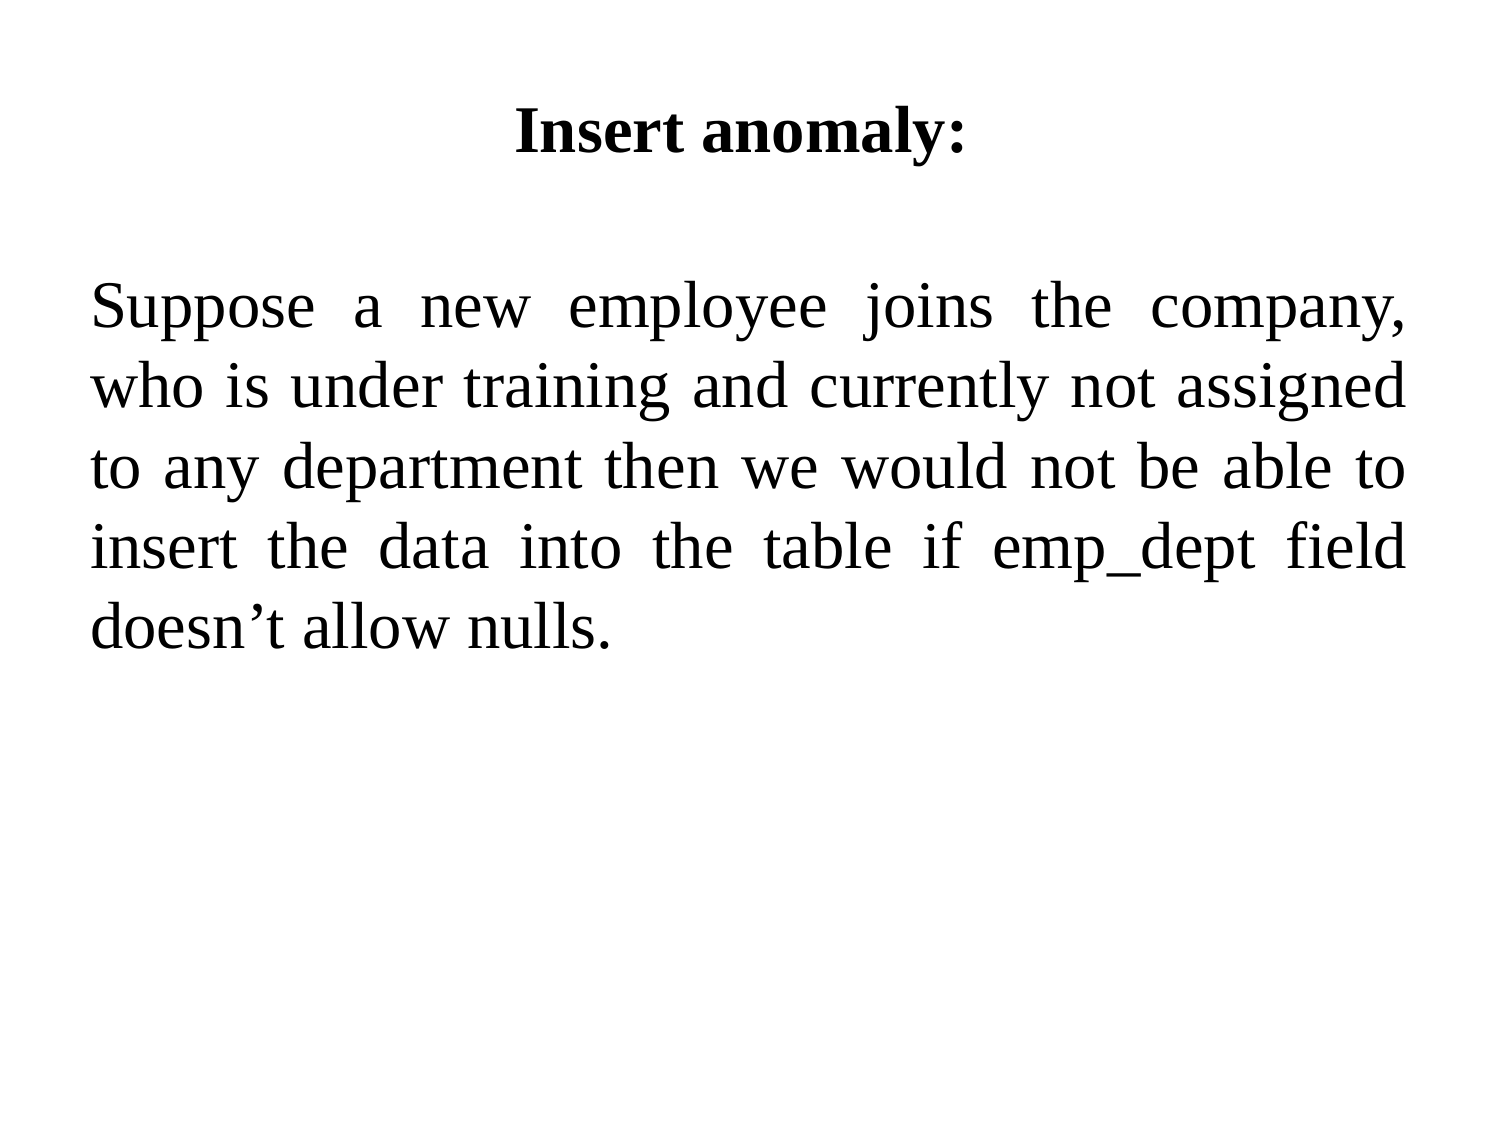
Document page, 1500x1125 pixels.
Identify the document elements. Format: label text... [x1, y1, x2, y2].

list Insert anomaly: Suppose a new employee joins the company, who is under training and currently not assigned to any department then we would not be able to insert the data into the table if emp_dept field doesn’t allow nulls. [75, 78, 1425, 1005]
